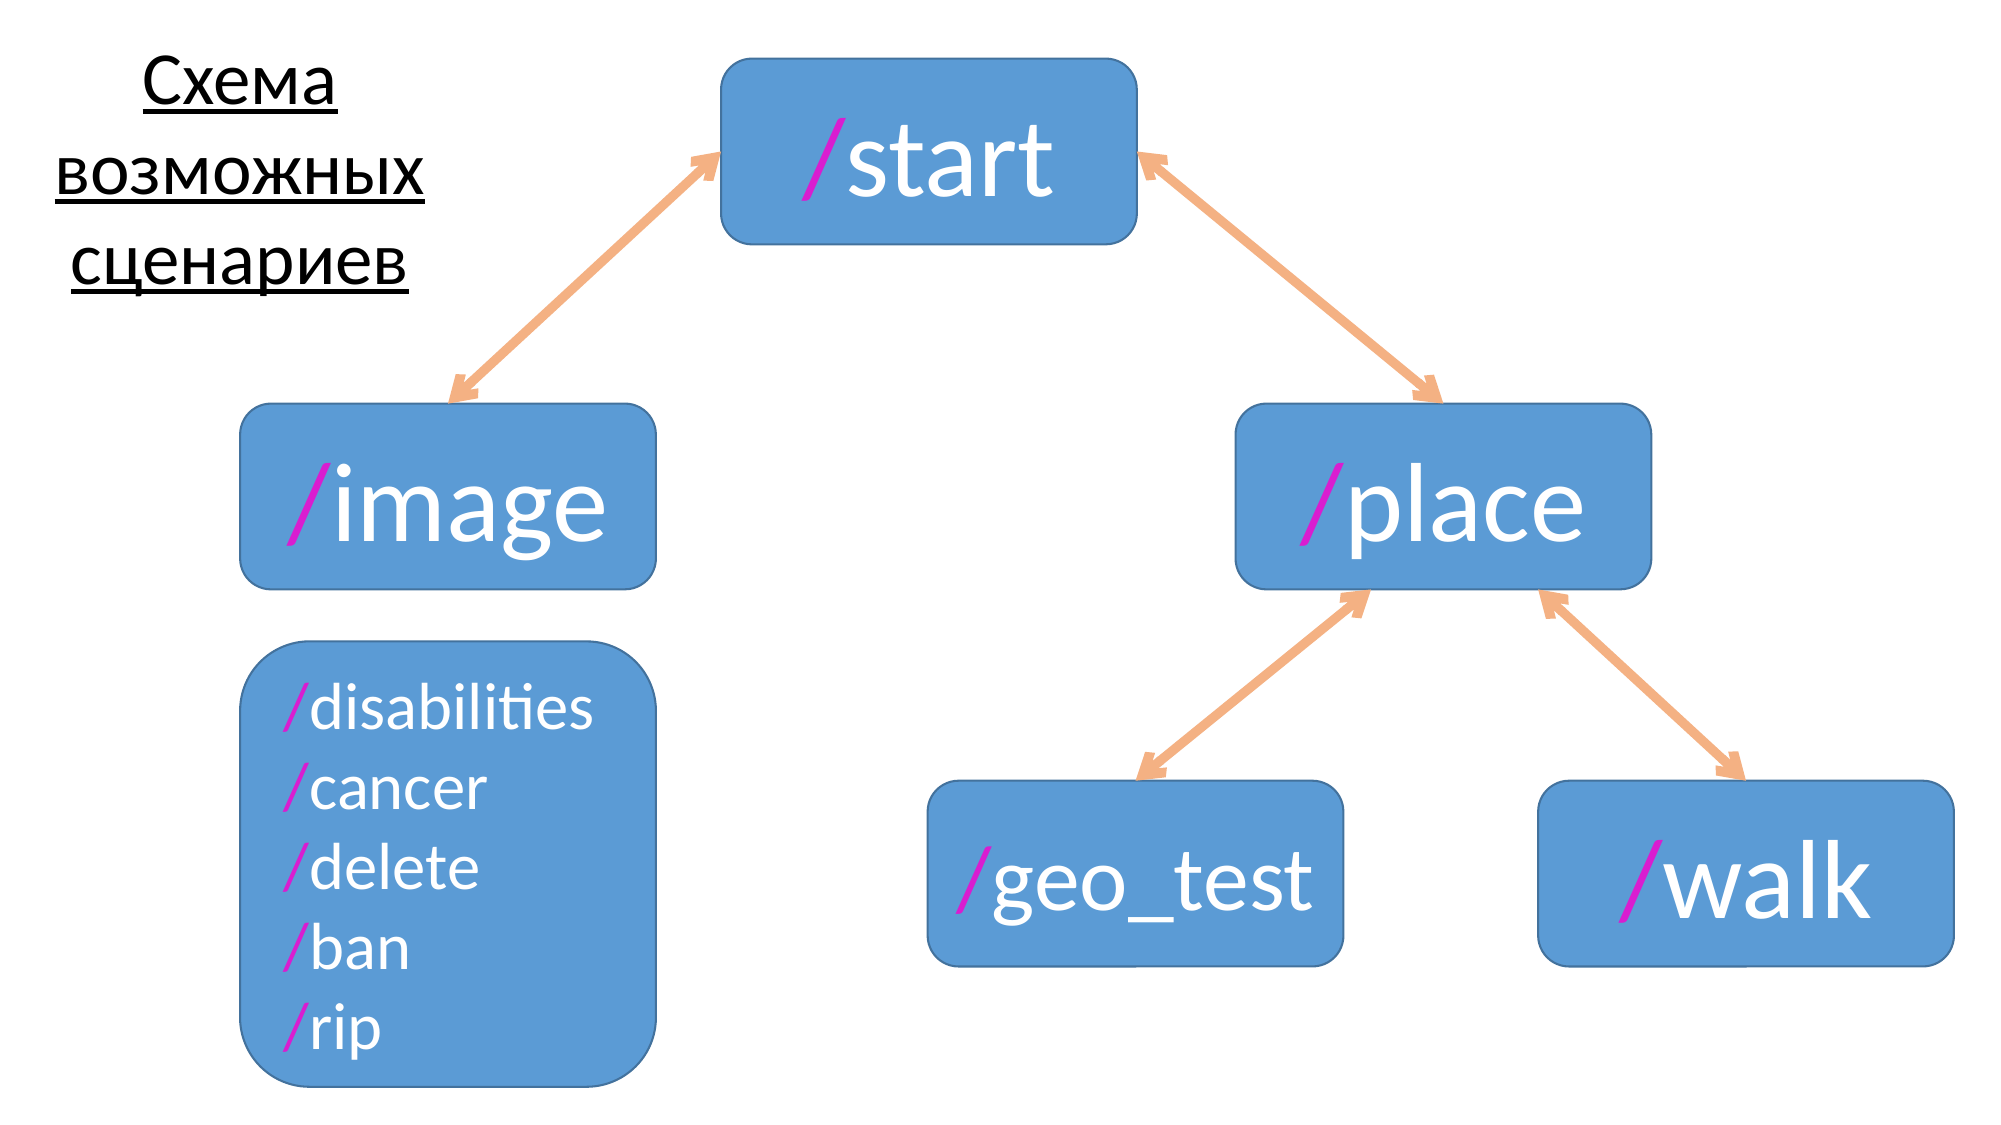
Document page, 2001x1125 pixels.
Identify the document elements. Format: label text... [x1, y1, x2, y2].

text_box /place [1234, 402, 1653, 591]
text_box /image [239, 402, 657, 591]
text_box [266, 640, 630, 655]
text_box [239, 668, 253, 1060]
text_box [1538, 589, 1746, 781]
text_box /start [720, 57, 1138, 246]
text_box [1135, 589, 1371, 781]
text_box /walk [1537, 779, 1955, 968]
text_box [448, 151, 722, 404]
text_box Схема возможных сценариев [0, 21, 532, 307]
text_box /geo_test [926, 779, 1345, 968]
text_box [1136, 151, 1444, 404]
text_box /disabilities /cancer /delete /ban /rip [253, 655, 670, 1116]
